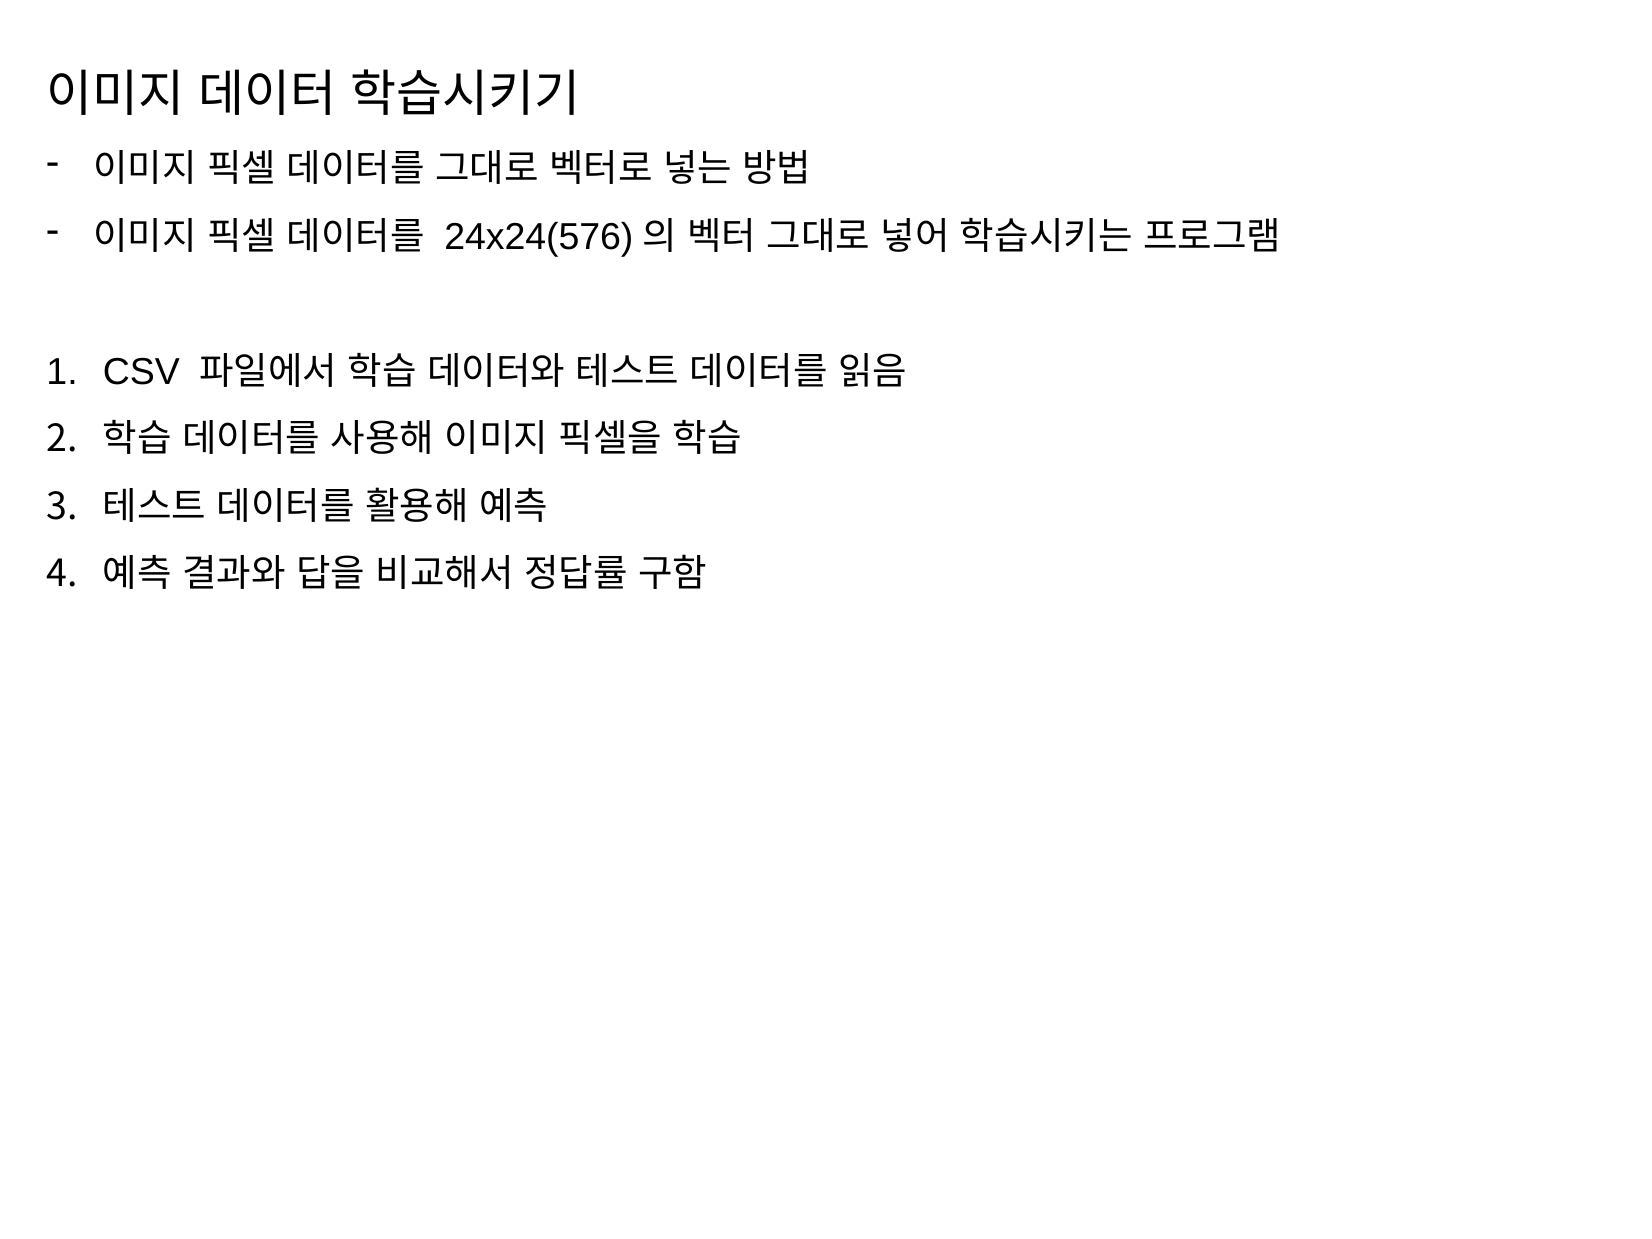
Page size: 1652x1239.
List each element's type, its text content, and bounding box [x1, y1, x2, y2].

text_box 이미지 데이터 학습시키기 이미지 픽셀 데이터를 그대로 벡터로 넣는 방법 이미지 픽셀 데이터를 24x24(576)의 벡터 그대로 넣어 학습시키는 프로그램 CSV 파일에서 학습 데이터와 테스트 데이터를 읽음 학습 데이터를 사용해 이미지 픽셀을 학습 테스트 데이터를 활용해 예측 예측 결과와 답을 비교해서 정답률 구함 [44, 31, 1607, 595]
